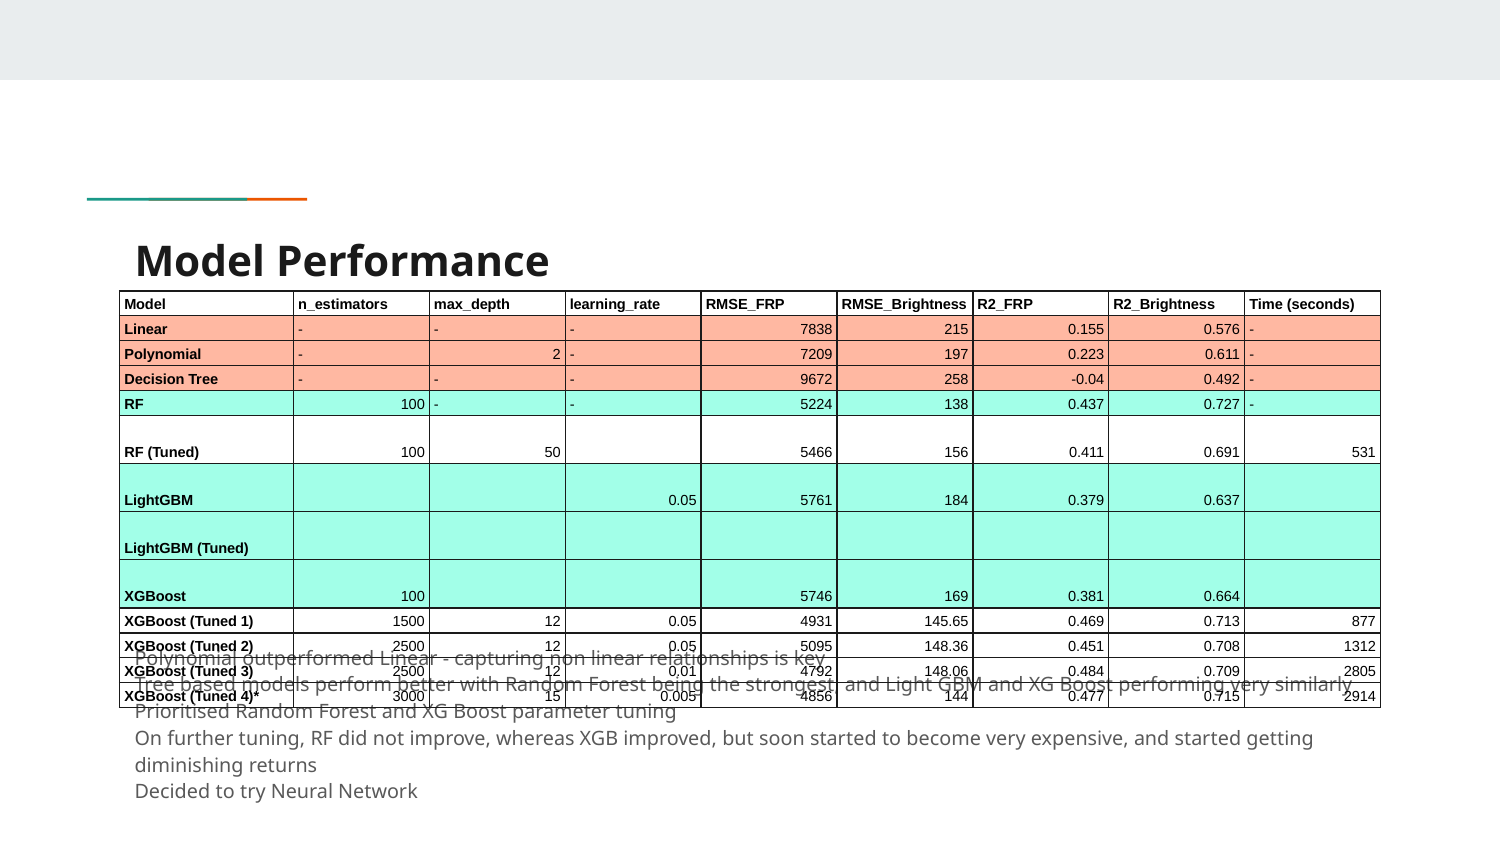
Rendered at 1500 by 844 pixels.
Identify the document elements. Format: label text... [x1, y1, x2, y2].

table_cell RF (Tuned) [120, 416, 293, 463]
table_cell XGBoost (Tuned 4)* [120, 683, 293, 707]
table_cell 7209 [702, 341, 836, 365]
table_header Time (seconds) [1245, 292, 1380, 315]
table_cell LightGBM [120, 464, 293, 511]
table_cell 50 [430, 416, 565, 463]
table_cell 0.05 [566, 464, 700, 511]
table_cell 12 [430, 609, 565, 632]
table_cell XGBoost (Tuned 1) [120, 609, 293, 632]
table_cell - [294, 316, 429, 340]
table_cell 0.381 [974, 560, 1108, 607]
table_header R2_Brightness [1109, 292, 1244, 315]
table_cell [566, 560, 700, 607]
table_cell XGBoost (Tuned 3) [120, 658, 293, 682]
table_cell Polynomial [120, 341, 293, 365]
table_cell 5095 [702, 634, 836, 657]
table_cell [838, 512, 972, 559]
table_cell 5466 [702, 416, 836, 463]
table_cell 2 [430, 341, 565, 365]
table_cell [566, 416, 700, 463]
table_cell Linear [120, 316, 293, 340]
table_cell 148.06 [838, 658, 972, 682]
table_cell [1245, 464, 1380, 511]
table_cell 0.664 [1109, 560, 1244, 607]
table_cell 9672 [702, 366, 836, 390]
table_cell 0.691 [1109, 416, 1244, 463]
table_cell 144 [838, 683, 972, 707]
table_cell - [566, 366, 700, 390]
table_cell [294, 512, 429, 559]
table_cell 0.05 [566, 609, 700, 632]
table_cell 12 [430, 658, 565, 682]
table_cell 0.01 [566, 658, 700, 682]
table_cell 197 [838, 341, 972, 365]
table_cell 148.36 [838, 634, 972, 657]
table_cell 138 [838, 391, 972, 415]
table_cell 0.576 [1109, 316, 1244, 340]
table_header RMSE_FRP [702, 292, 836, 315]
table_cell 0.451 [974, 634, 1108, 657]
table_cell - [566, 316, 700, 340]
table_cell 4792 [702, 658, 836, 682]
table_header n_estimators [294, 292, 429, 315]
table_cell 5761 [702, 464, 836, 511]
table_cell - [294, 366, 429, 390]
table_header Model [120, 292, 293, 315]
table_cell 1312 [1245, 634, 1380, 657]
table_cell - [1245, 341, 1380, 365]
table_cell 0.713 [1109, 609, 1244, 632]
table_cell 4856 [702, 683, 836, 707]
table_cell 100 [294, 416, 429, 463]
table_cell - [294, 341, 429, 365]
table_cell 0.469 [974, 609, 1108, 632]
table_cell 156 [838, 416, 972, 463]
table_cell 0.709 [1109, 658, 1244, 682]
table_cell [974, 512, 1108, 559]
table_cell 0.223 [974, 341, 1108, 365]
table_cell 0.611 [1109, 341, 1244, 365]
table_cell [1245, 560, 1380, 607]
table_cell - [430, 316, 565, 340]
table_cell [702, 512, 836, 559]
table_cell Decision Tree [120, 366, 293, 390]
table_cell 2500 [294, 658, 429, 682]
table_cell XGBoost [120, 560, 293, 607]
table_cell 2500 [294, 634, 429, 657]
table_cell 7838 [702, 316, 836, 340]
table_header RMSE_Brightness [838, 292, 972, 315]
table_cell 258 [838, 366, 972, 390]
table_cell 215 [838, 316, 972, 340]
table_cell 184 [838, 464, 972, 511]
table_cell LightGBM (Tuned) [120, 512, 293, 559]
table_header max_depth [430, 292, 565, 315]
table_cell 2805 [1245, 658, 1380, 682]
table_cell 1500 [294, 609, 429, 632]
table_cell 5224 [702, 391, 836, 415]
table_cell 100 [294, 560, 429, 607]
table_cell - [430, 366, 565, 390]
table_cell [430, 464, 565, 511]
list Polynomial outperformed Linear - capturing non linear relationships is key Tree based models perform better with Random Forest being the strongest, and Light GBM and XG Boost performing very similarly Prioritised Random Forest and XG Boost parameter tuning On further tuning, RF did not improve, whereas XGB improved, but soon started to become very expensive, and started getting diminishing returns Decided to try Neural Network [119, 708, 1381, 839]
table_cell 0.155 [974, 316, 1108, 340]
table_cell 0.492 [1109, 366, 1244, 390]
table_cell 15 [430, 683, 565, 707]
table_cell 0.708 [1109, 634, 1244, 657]
table_cell - [1245, 316, 1380, 340]
table_cell RF [120, 391, 293, 415]
table_cell 4931 [702, 609, 836, 632]
table_cell 0.637 [1109, 464, 1244, 511]
table_cell 0.437 [974, 391, 1108, 415]
table_cell 2914 [1245, 683, 1380, 707]
table_cell [1109, 512, 1244, 559]
table_cell 531 [1245, 416, 1380, 463]
table_cell [430, 560, 565, 607]
table_header R2_FRP [974, 292, 1108, 315]
title Model Performance [119, 216, 1381, 290]
table_cell - [1245, 366, 1380, 390]
table_cell [294, 464, 429, 511]
table_cell - [1245, 391, 1380, 415]
table_cell 12 [430, 634, 565, 657]
table_cell 0.411 [974, 416, 1108, 463]
table_cell 145.65 [838, 609, 972, 632]
table_cell - [430, 391, 565, 415]
table_cell 0.005 [566, 683, 700, 707]
table_cell 0.715 [1109, 683, 1244, 707]
table_cell [1245, 512, 1380, 559]
table_cell [430, 512, 565, 559]
table_cell 5746 [702, 560, 836, 607]
table_cell 0.484 [974, 658, 1108, 682]
table_cell - [566, 391, 700, 415]
table_cell 100 [294, 391, 429, 415]
table_cell 0.05 [566, 634, 700, 657]
table_cell 0.477 [974, 683, 1108, 707]
table_cell 0.727 [1109, 391, 1244, 415]
table_cell 169 [838, 560, 972, 607]
table_cell [566, 512, 700, 559]
table_cell - [566, 341, 700, 365]
table_cell 3000 [294, 683, 429, 707]
table_cell -0.04 [974, 366, 1108, 390]
table_cell XGBoost (Tuned 2) [120, 634, 293, 657]
table_header learning_rate [566, 292, 700, 315]
table_cell 877 [1245, 609, 1380, 632]
table_cell 0.379 [974, 464, 1108, 511]
